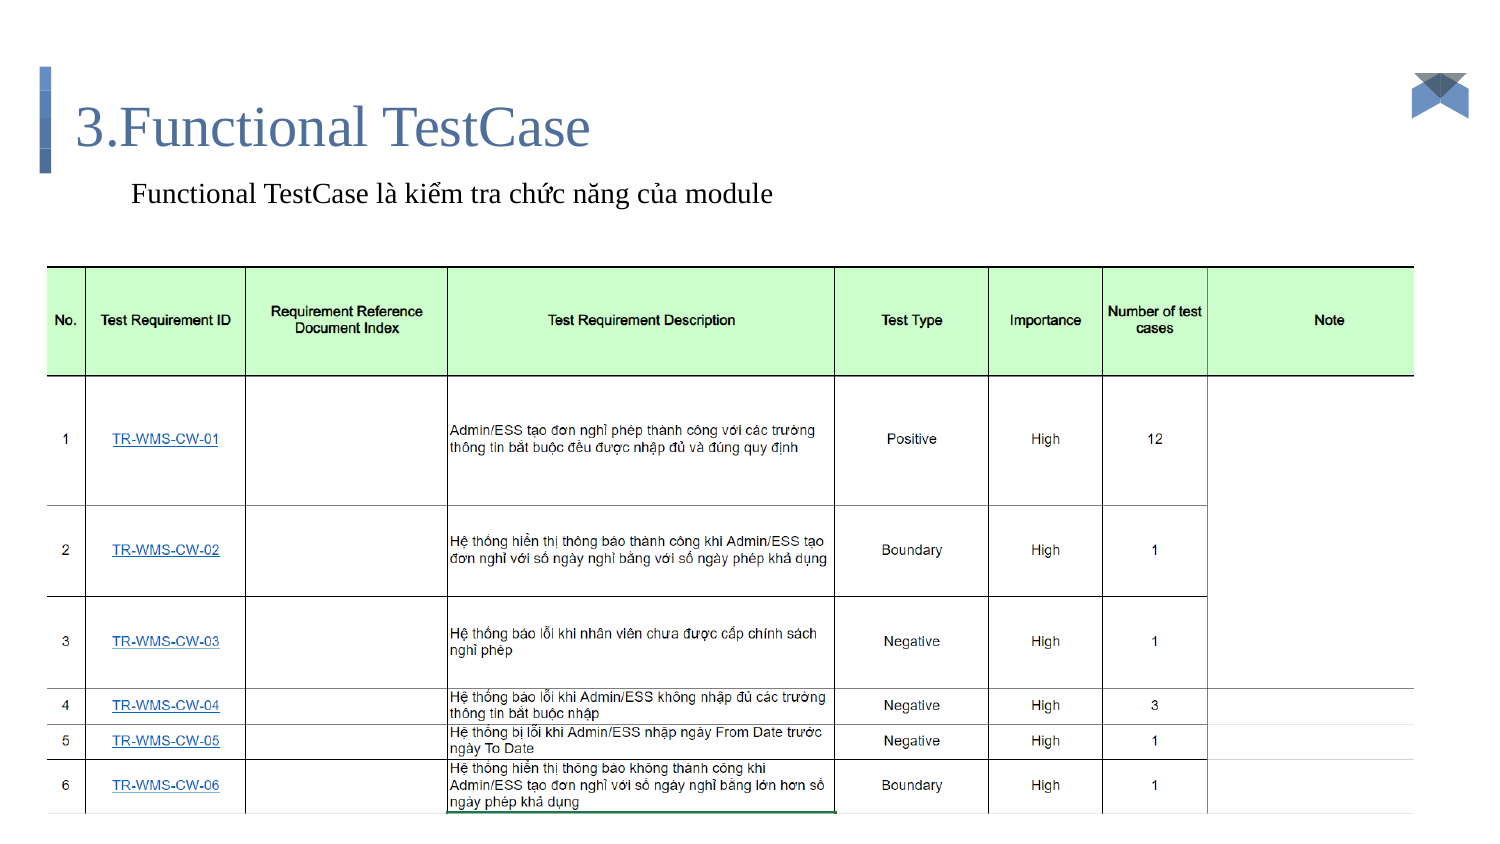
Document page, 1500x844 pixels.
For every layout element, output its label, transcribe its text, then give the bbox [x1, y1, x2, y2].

title 3.Functional TestCase [60, 72, 1449, 167]
picture [47, 265, 1415, 815]
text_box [1417, 67, 1464, 125]
text_box Functional TestCase là kiểm tra chức năng của module [116, 166, 1412, 217]
